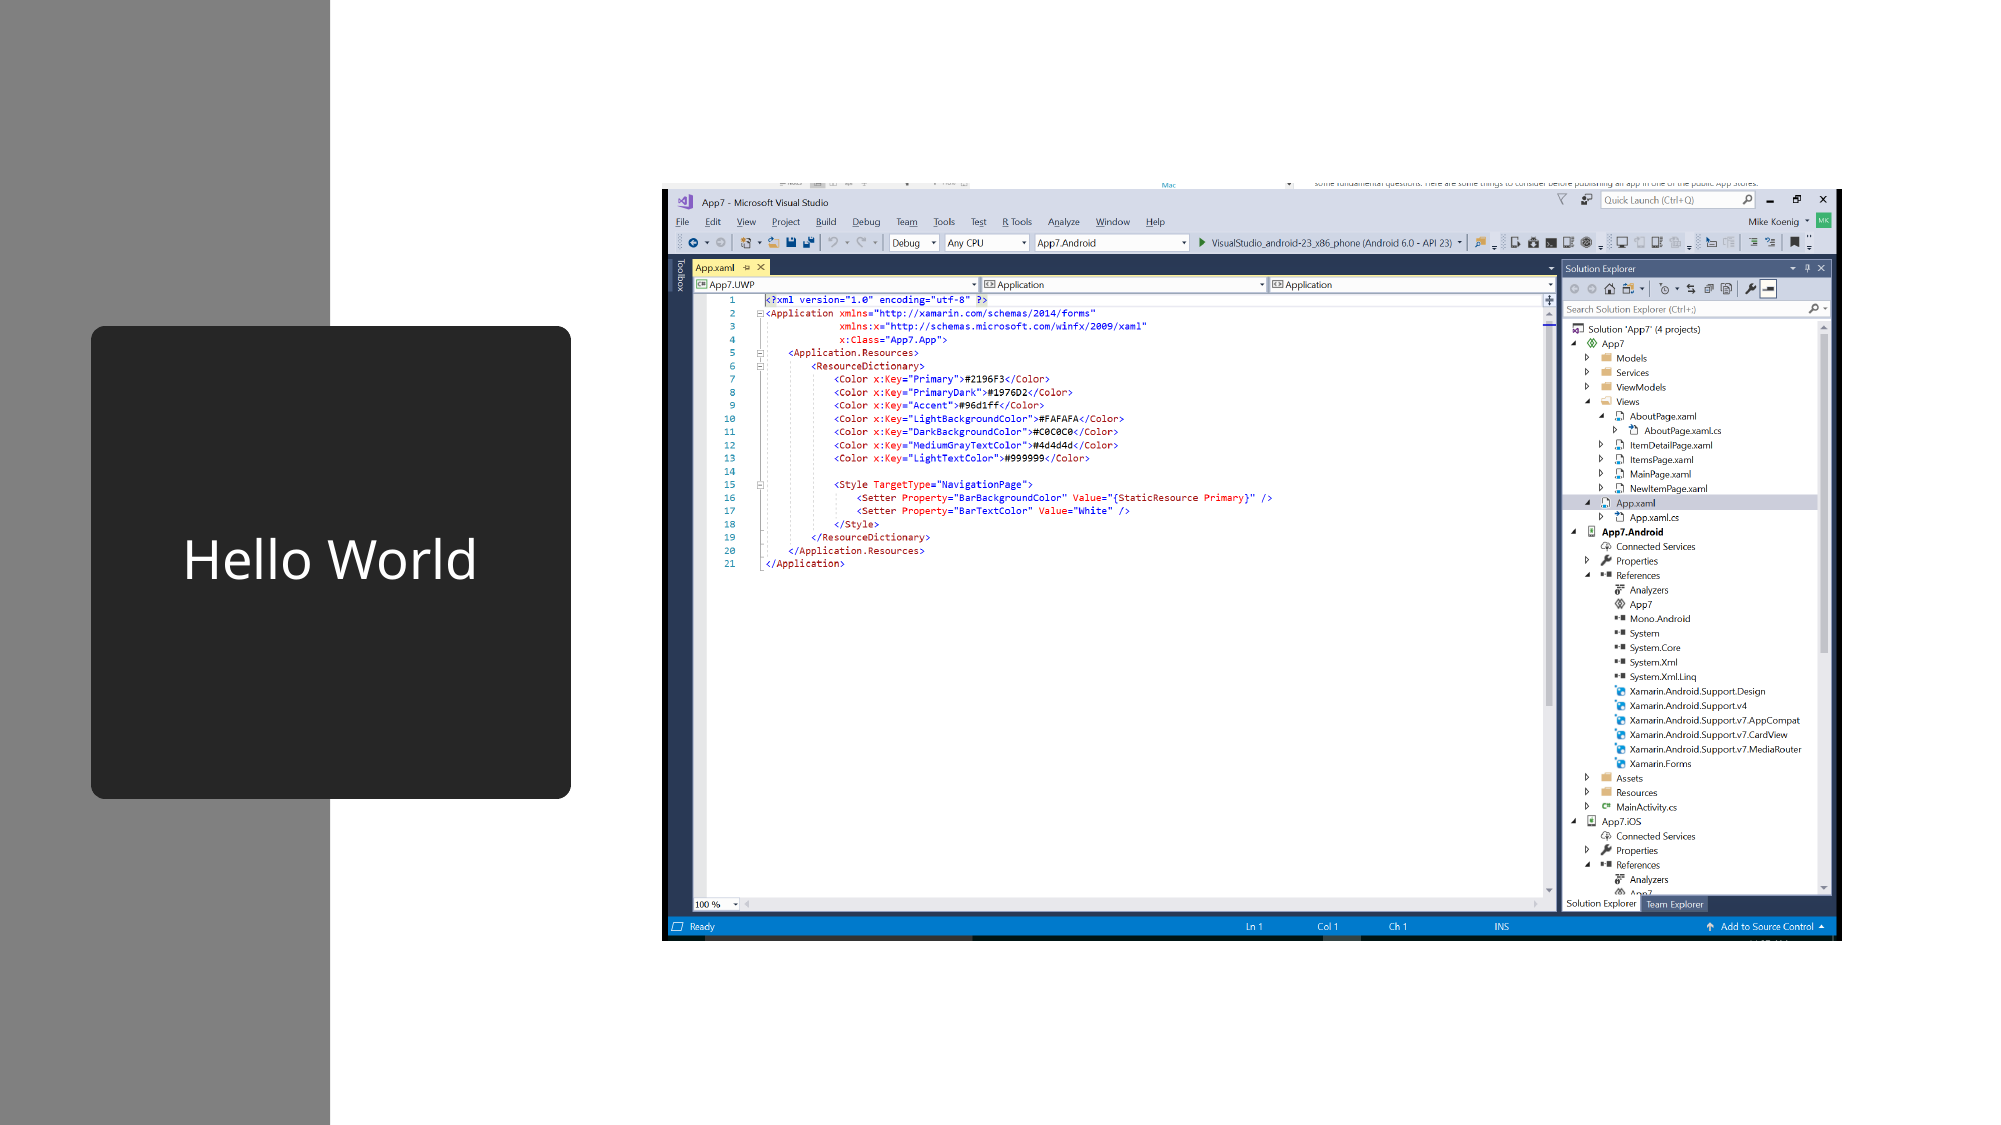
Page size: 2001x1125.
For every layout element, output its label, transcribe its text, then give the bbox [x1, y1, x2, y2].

text_box [0, 0, 331, 1125]
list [662, 183, 1842, 942]
title Hello World [105, 340, 557, 785]
